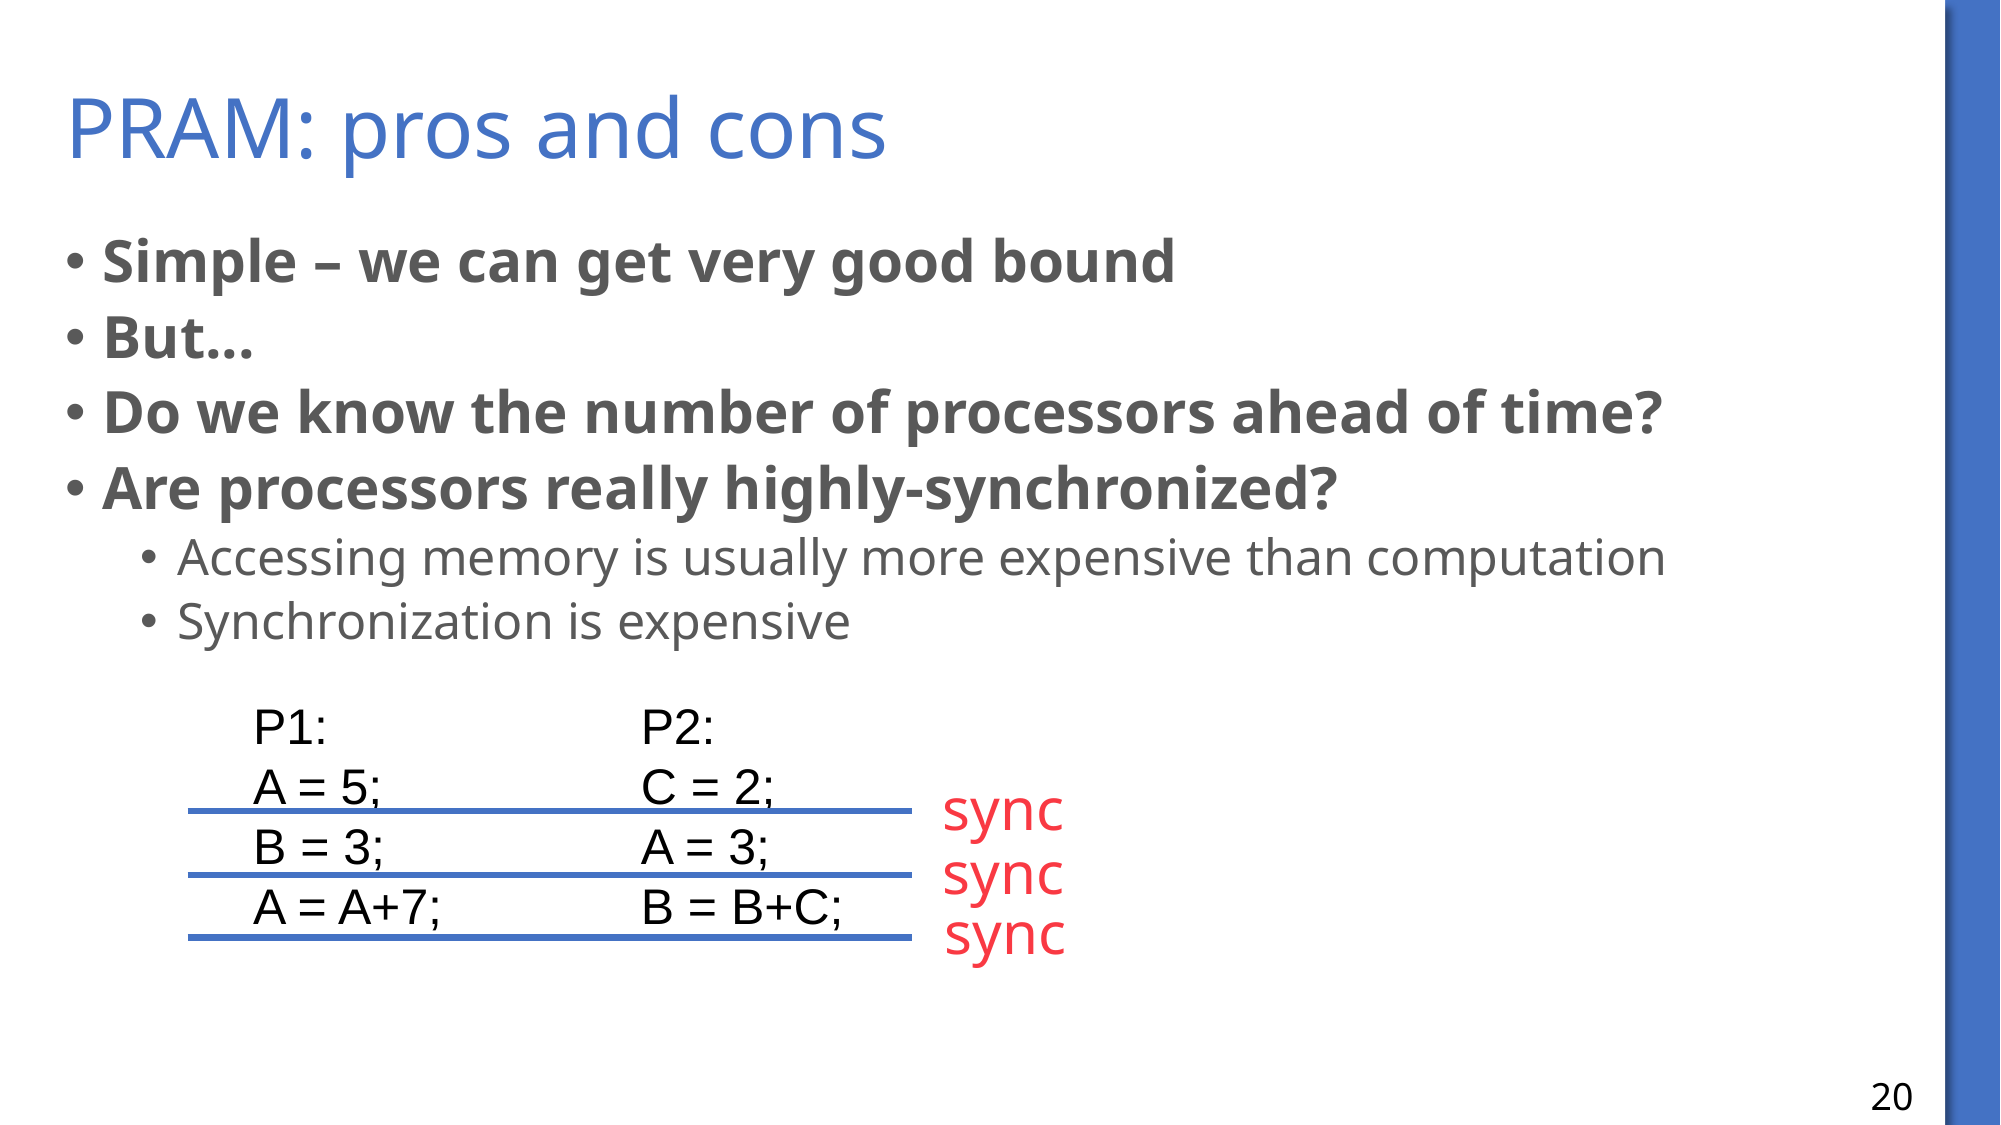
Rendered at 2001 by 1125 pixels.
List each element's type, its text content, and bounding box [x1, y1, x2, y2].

text_box P1: A = 5; B = 3; A = A+7; [238, 878, 458, 934]
text_box sync [928, 764, 1080, 829]
list Simple – we can get very good bound But... Do we know the number of processors ahead of time? Are processors really highly-synchronized? Accessing memory is usually more expensive than computation Synchronization is expensive [50, 224, 1900, 1088]
text_box P2: C = 2; A = 3; B = B+C; [626, 878, 859, 934]
text_box sync [928, 829, 1080, 914]
text_box sync [929, 889, 1082, 974]
text_box P2: C = 2; A = 3; B = B+C; [626, 687, 859, 808]
text_box P1: A = 5; B = 3; A = A+7; [238, 687, 458, 808]
slide_number 20 [1855, 1065, 1985, 1125]
title PRAM: pros and cons [50, 75, 1900, 188]
text_box P1: A = 5; B = 3; A = A+7; [238, 814, 458, 872]
text_box P2: C = 2; A = 3; B = B+C; [626, 814, 859, 872]
